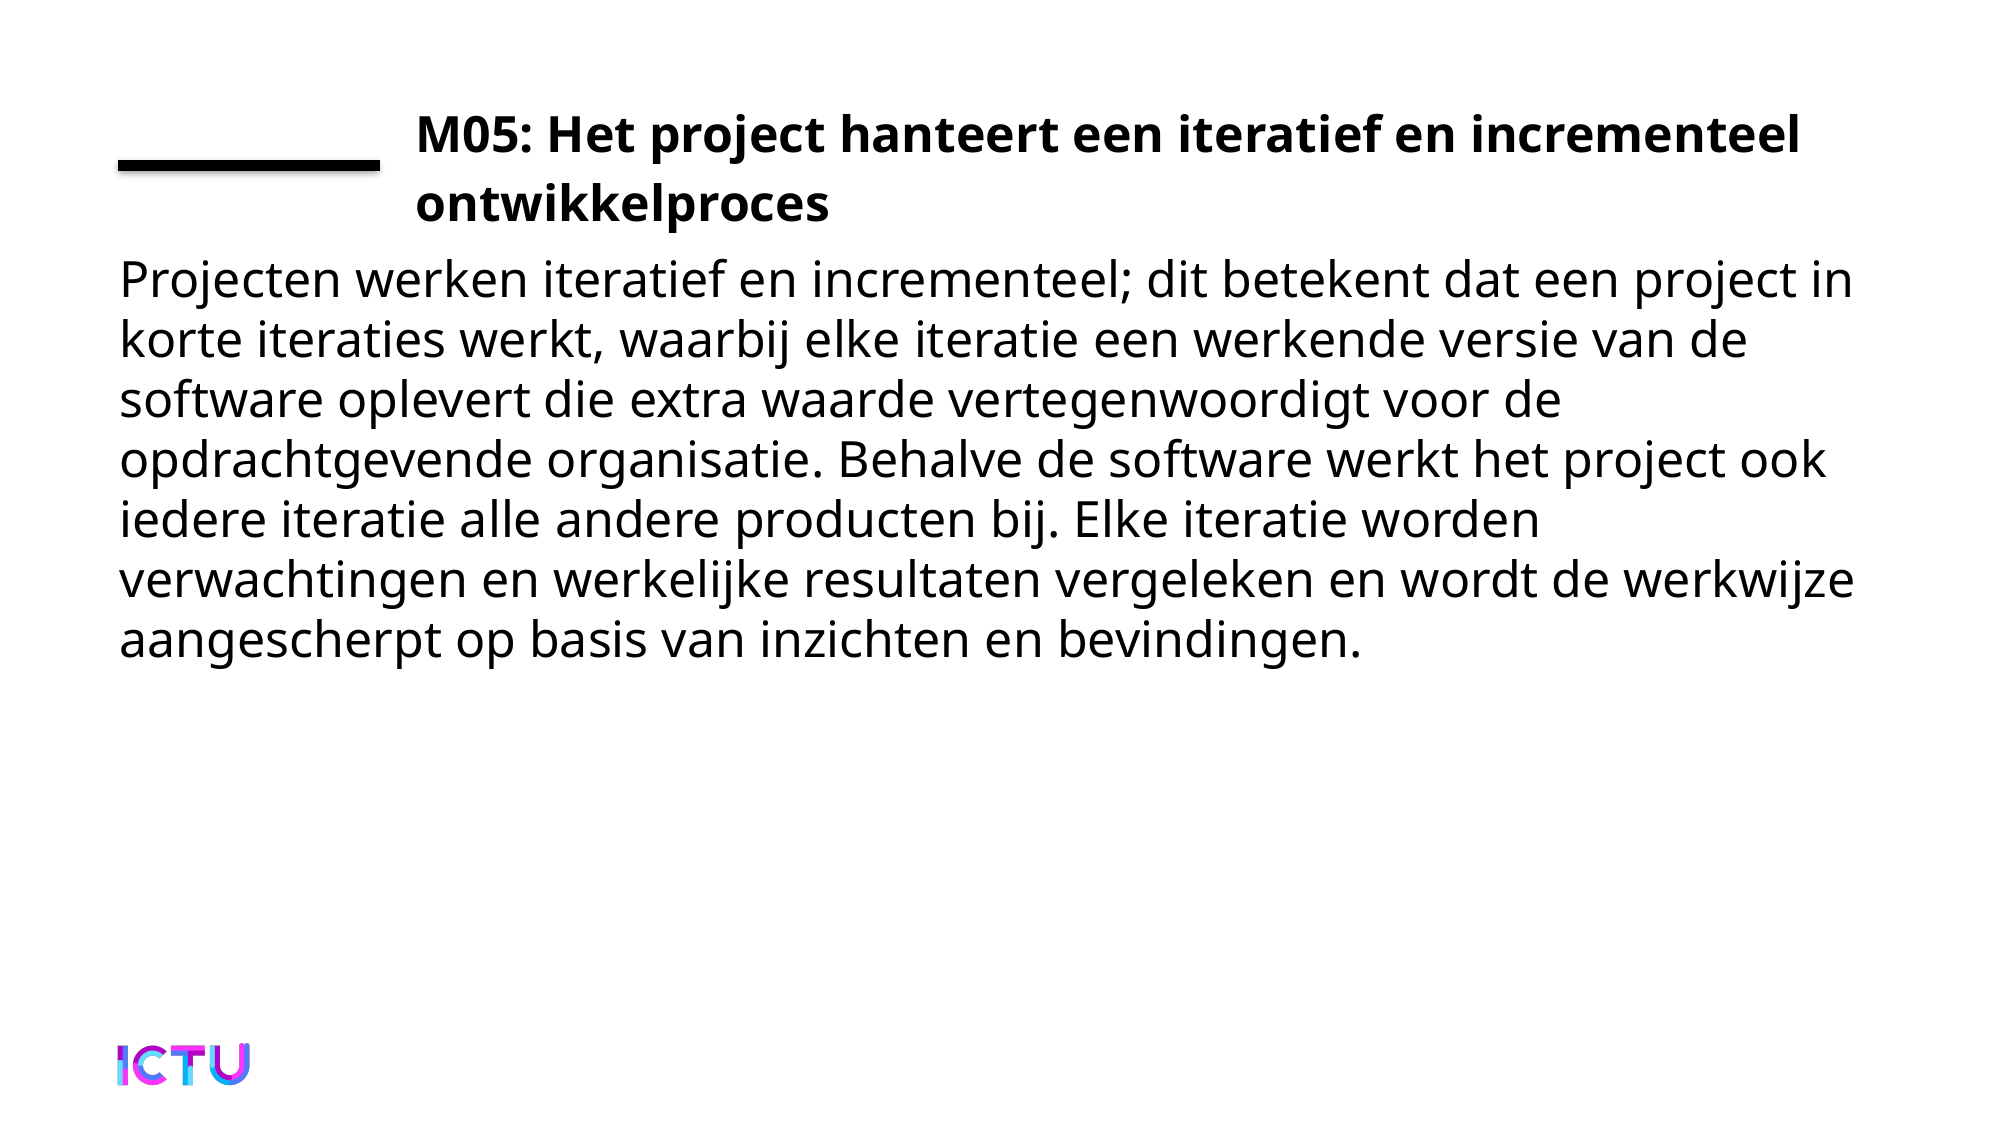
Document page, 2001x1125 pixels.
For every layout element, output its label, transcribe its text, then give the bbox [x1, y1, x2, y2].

text_box Projecten werken iteratief en incrementeel; dit betekent dat een project in korte iteraties werkt, waarbij elke iteratie een werkende versie van de software oplevert die extra waarde vertegenwoordigt voor de opdrachtgevende organisatie. Behalve de software werkt het project ook iedere iteratie alle andere producten bij. Elke iteratie worden verwachtingen en werkelijke resultaten vergeleken en wordt de werkwijze aangescherpt op basis van inzichten en bevindingen. [104, 239, 1905, 675]
title M05: Het project hanteert een iteratief en incrementeel ontwikkelproces [415, 94, 1916, 212]
picture [78, 1006, 289, 1125]
